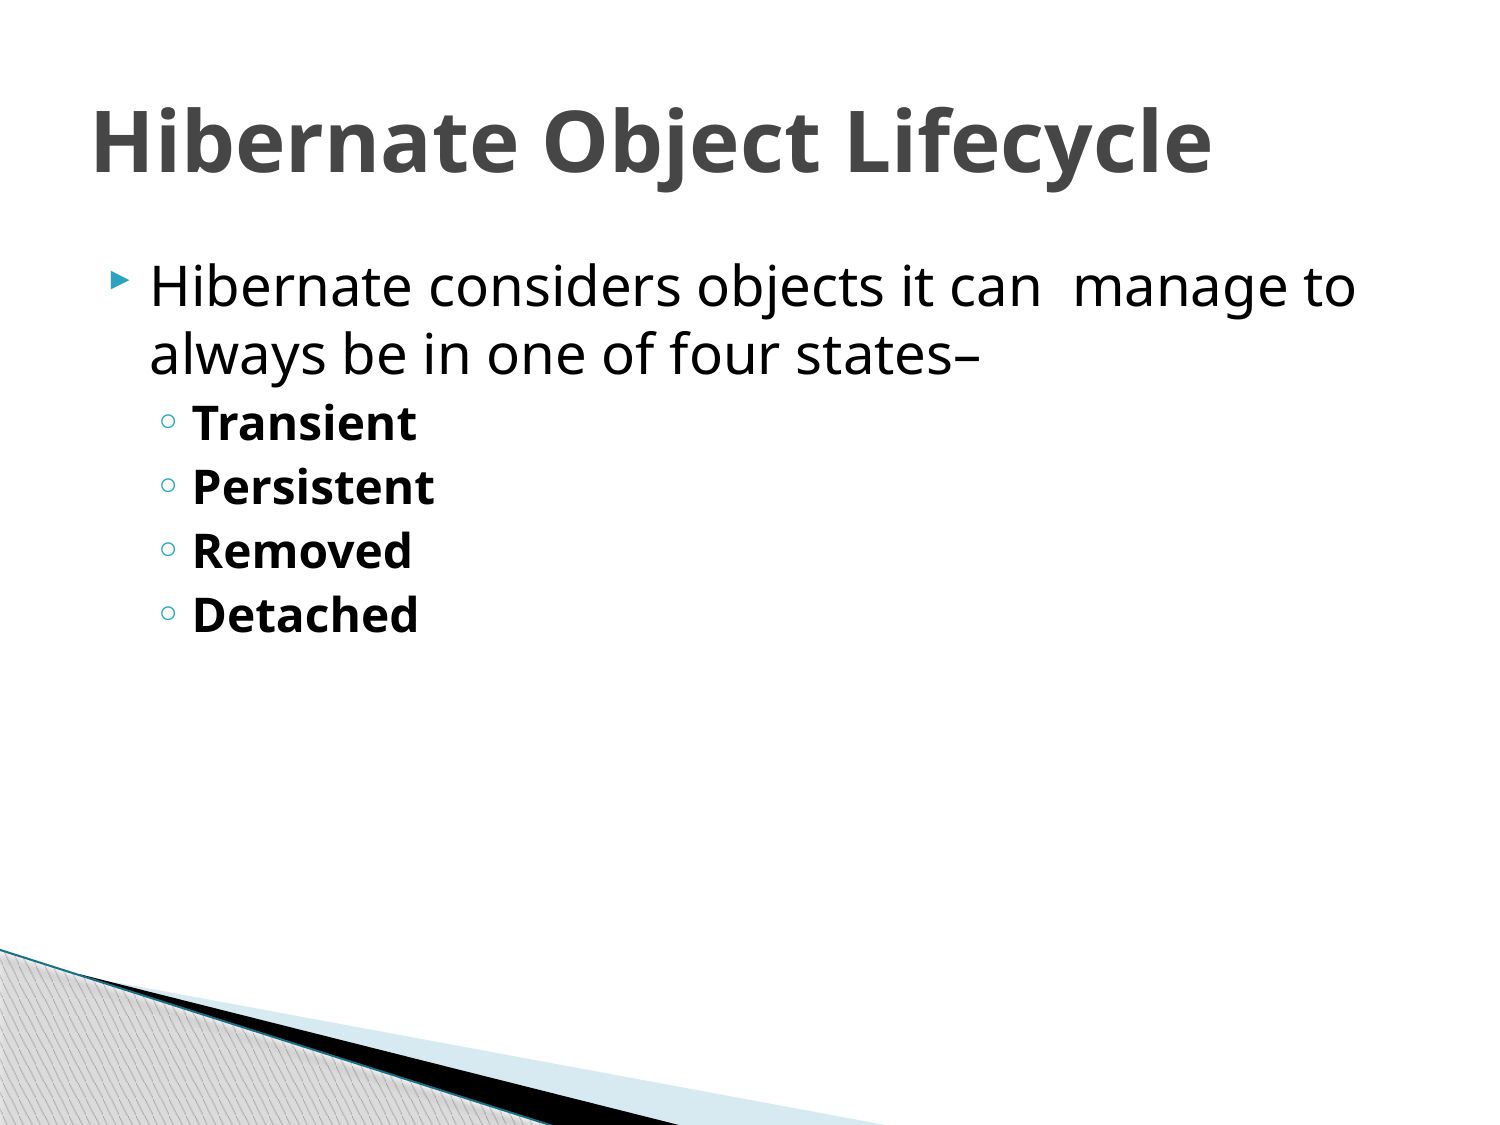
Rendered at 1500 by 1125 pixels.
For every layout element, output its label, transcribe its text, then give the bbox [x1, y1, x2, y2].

title Hibernate Object Lifecycle [75, 45, 1425, 233]
list Hibernate considers objects it can manage to always be in one of four states– Transient Persistent Removed Detached [75, 243, 1425, 986]
